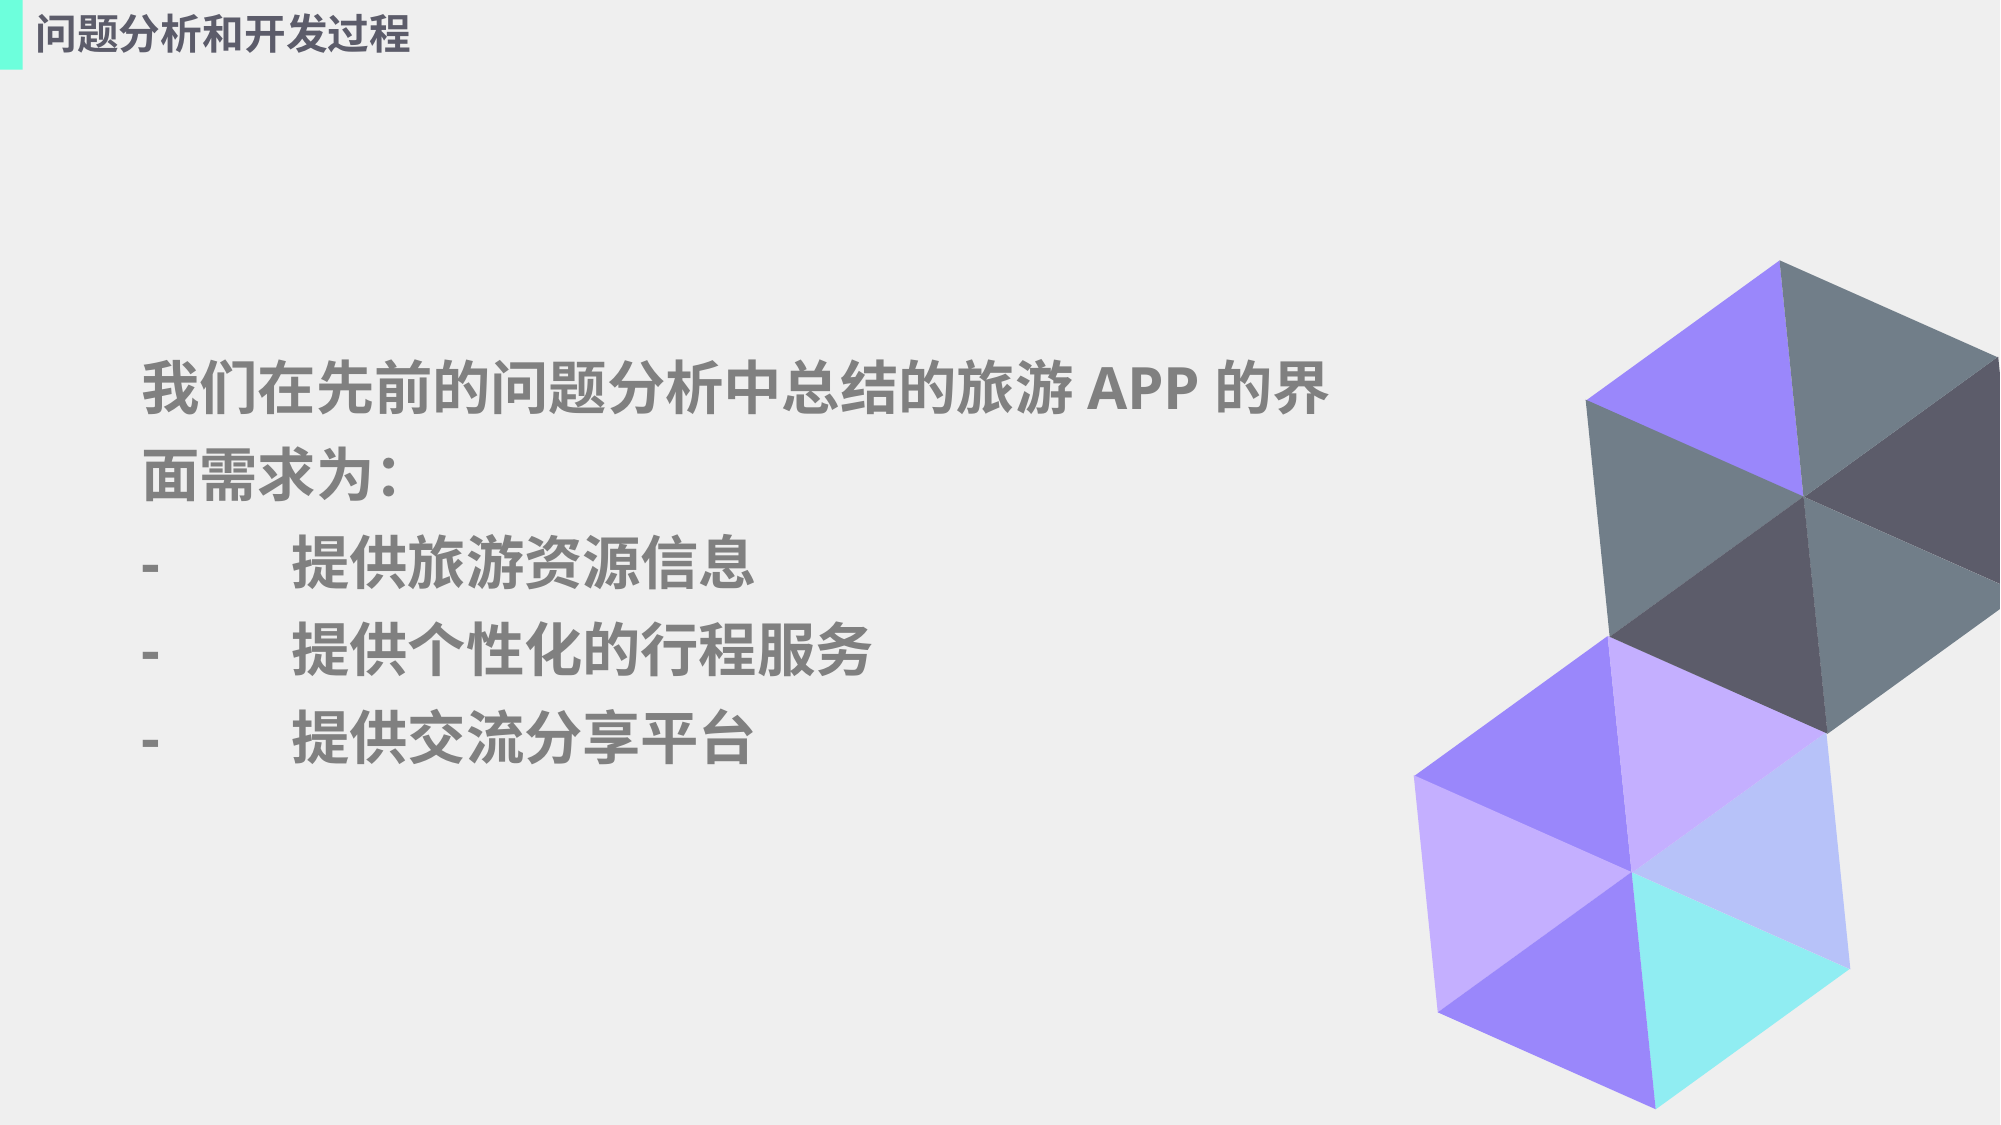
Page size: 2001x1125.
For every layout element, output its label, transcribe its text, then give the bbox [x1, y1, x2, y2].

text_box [1281, 291, 2000, 1012]
text_box 我们在先前的问题分析中总结的旅游APP的界面需求为： - 提供旅游资源信息 - 提供个性化的行程服务 - 提供交流分享平台 [126, 326, 1281, 866]
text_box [0, 0, 427, 70]
